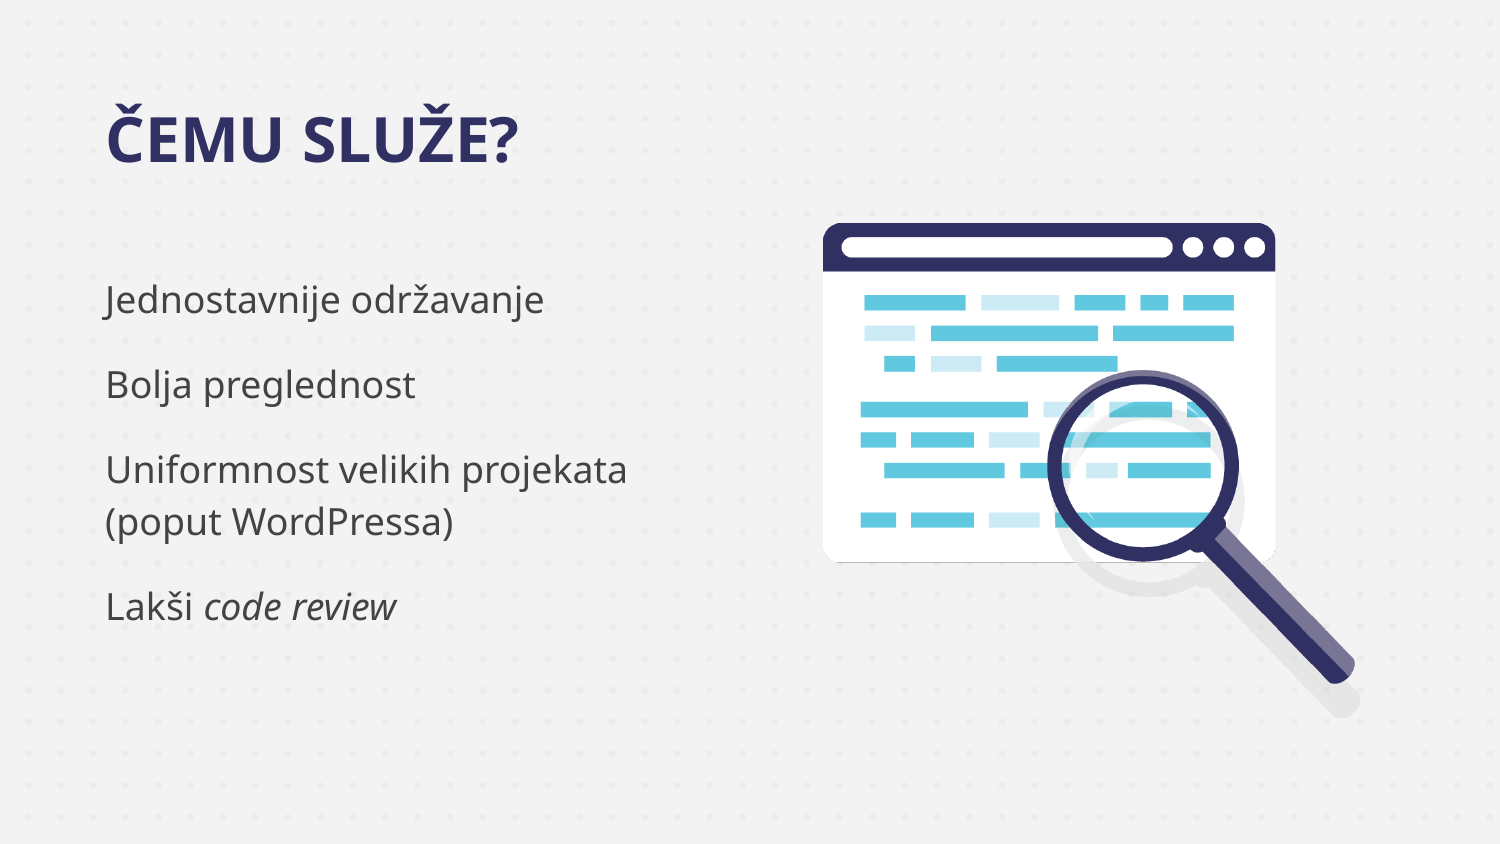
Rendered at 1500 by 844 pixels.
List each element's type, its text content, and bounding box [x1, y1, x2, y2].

picture [0, 0, 1500, 844]
title ČEMU SLUŽE? [90, 85, 1197, 180]
list Jednostavnije održavanje Bolja preglednost Uniformnost velikih projekata (poput WordPressa) Lakši code review [90, 254, 763, 647]
